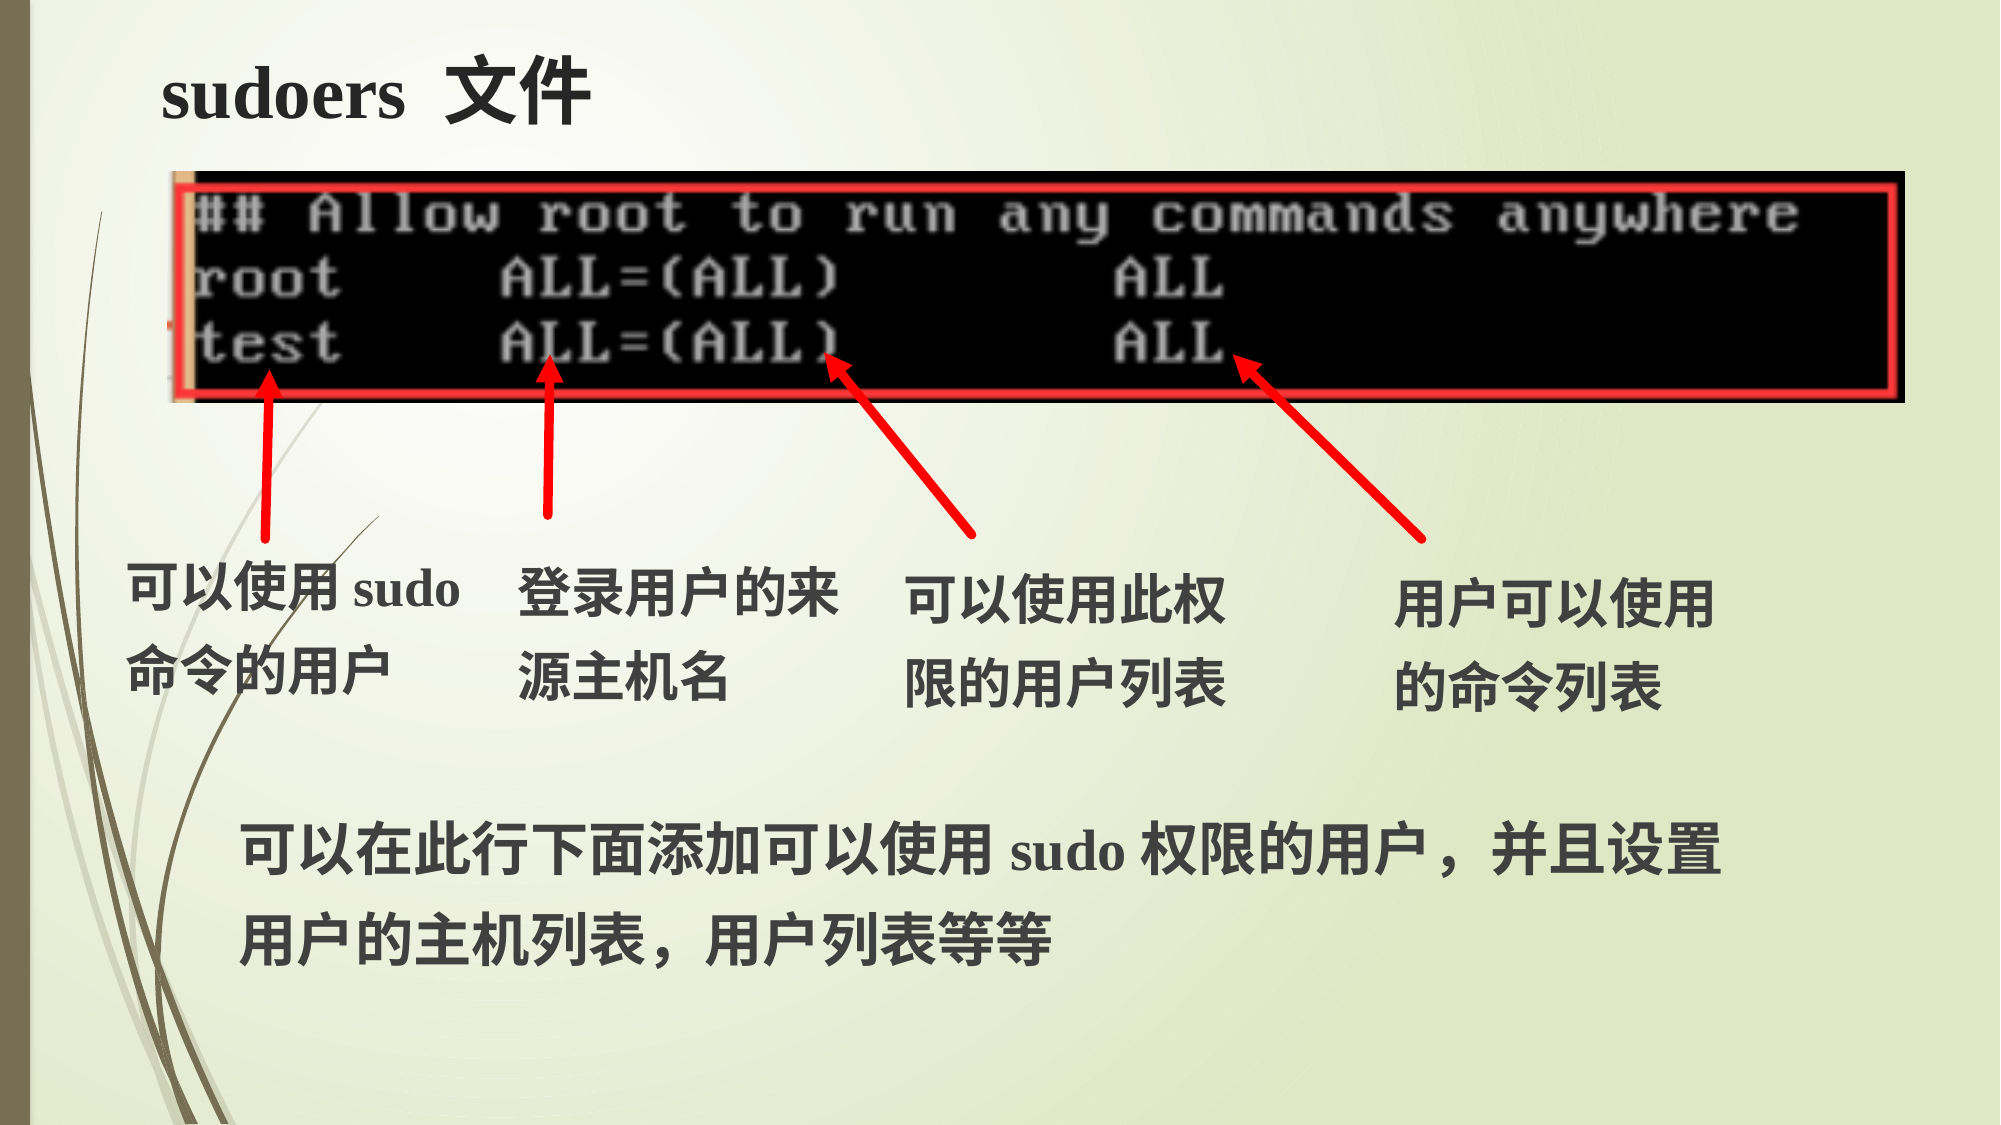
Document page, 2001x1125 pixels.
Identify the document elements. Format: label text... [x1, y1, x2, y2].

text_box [547, 354, 551, 516]
title sudoers 文件 [146, 35, 1882, 163]
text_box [823, 351, 972, 535]
text_box 可以在此行下面添加可以使用sudo权限的用户，并且设置用户的主机列表，用户列表等等 [223, 783, 1792, 1029]
text_box 可以使用此权限的用户列表 [888, 538, 1287, 722]
picture [167, 171, 1905, 403]
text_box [1232, 354, 1422, 540]
list 可以使用sudo命令的用户 [110, 525, 509, 709]
text_box 登录用户的来源主机名 [502, 531, 888, 716]
text_box 用户可以使用的命令列表 [1378, 542, 1777, 727]
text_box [264, 369, 270, 540]
